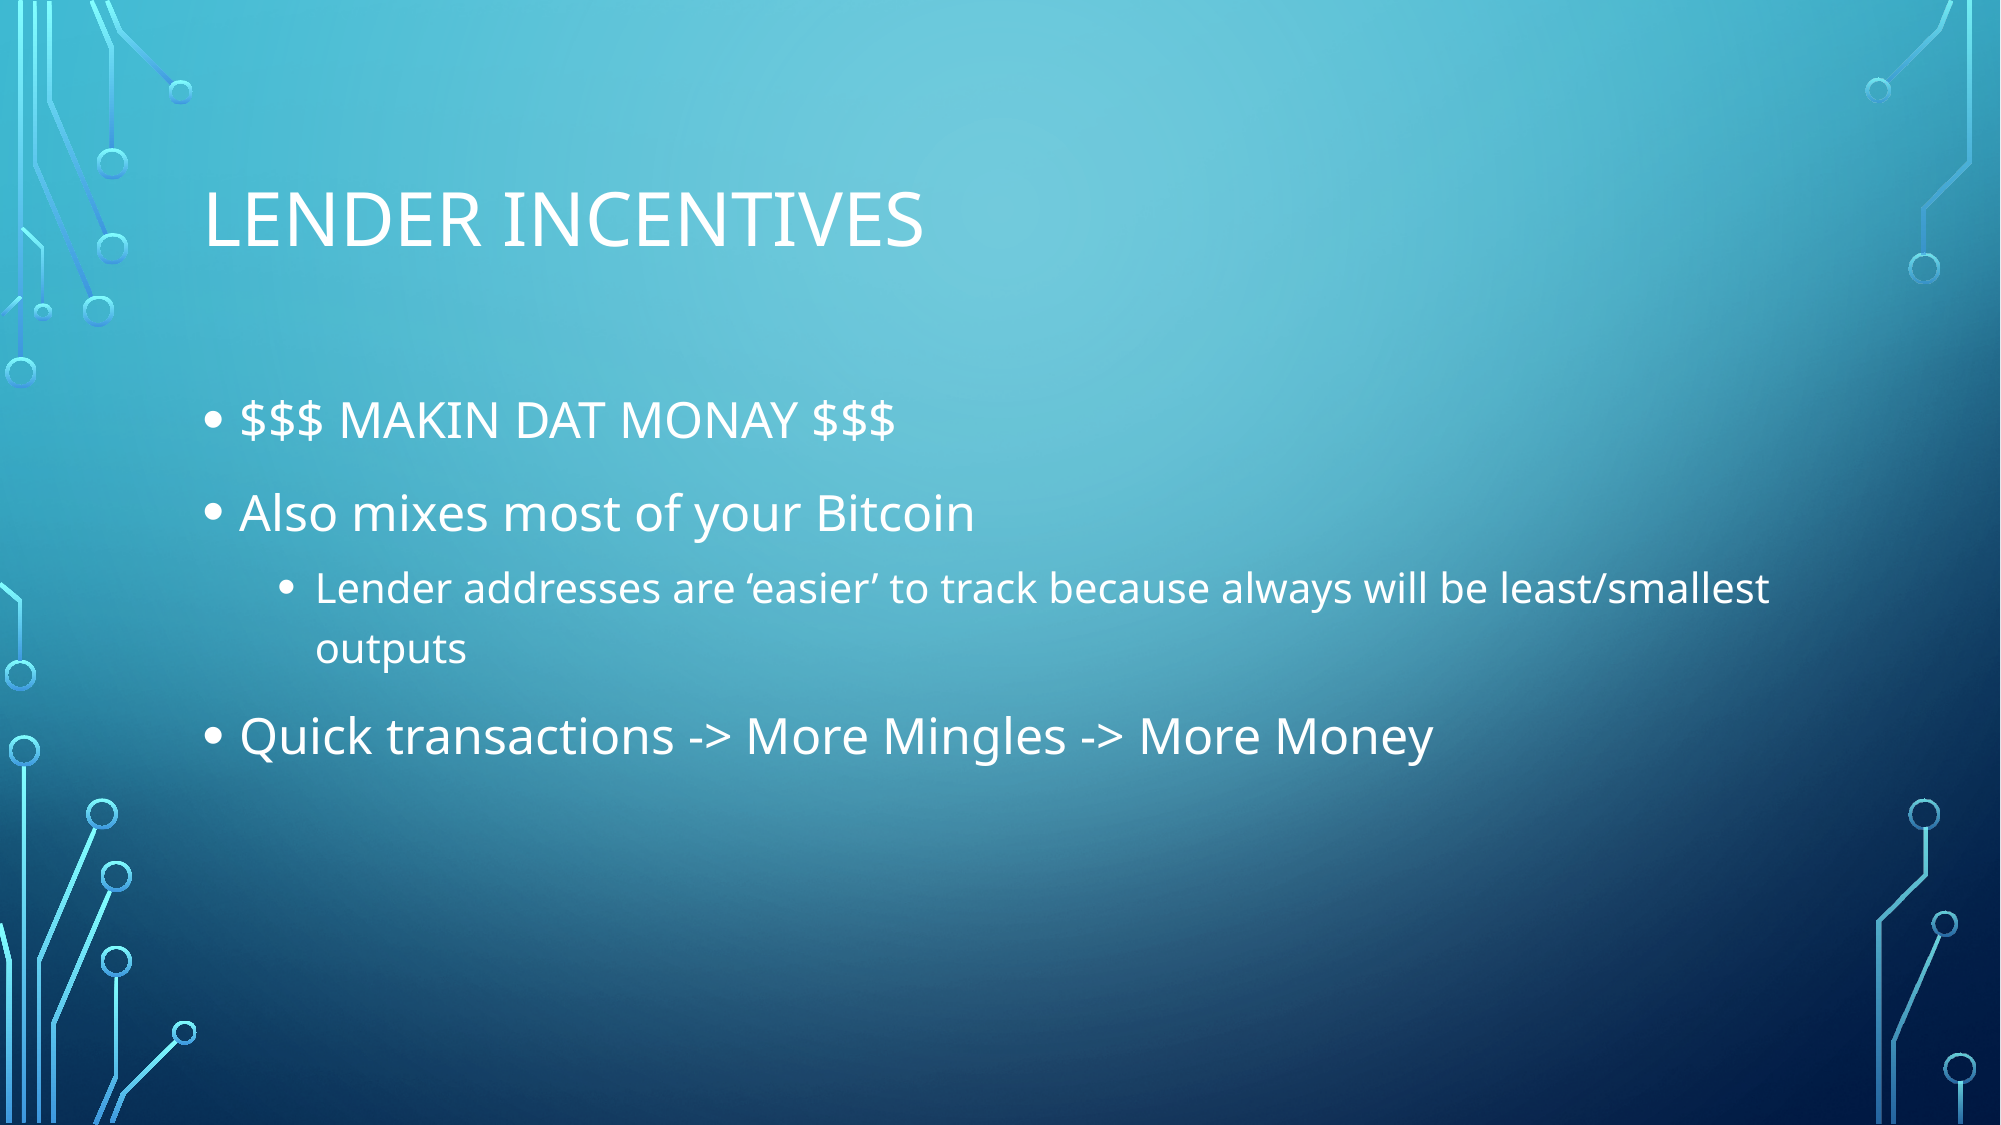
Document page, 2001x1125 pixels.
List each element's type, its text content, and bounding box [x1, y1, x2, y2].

list $$$ MAKIN DAT MONAY $$$ Also mixes most of your Bitcoin Lender addresses are ‘easier’ to track because always will be least/smallest outputs Quick transactions -> More Mingles -> More Money [187, 369, 1813, 950]
title Lender incentives [187, 101, 1813, 344]
